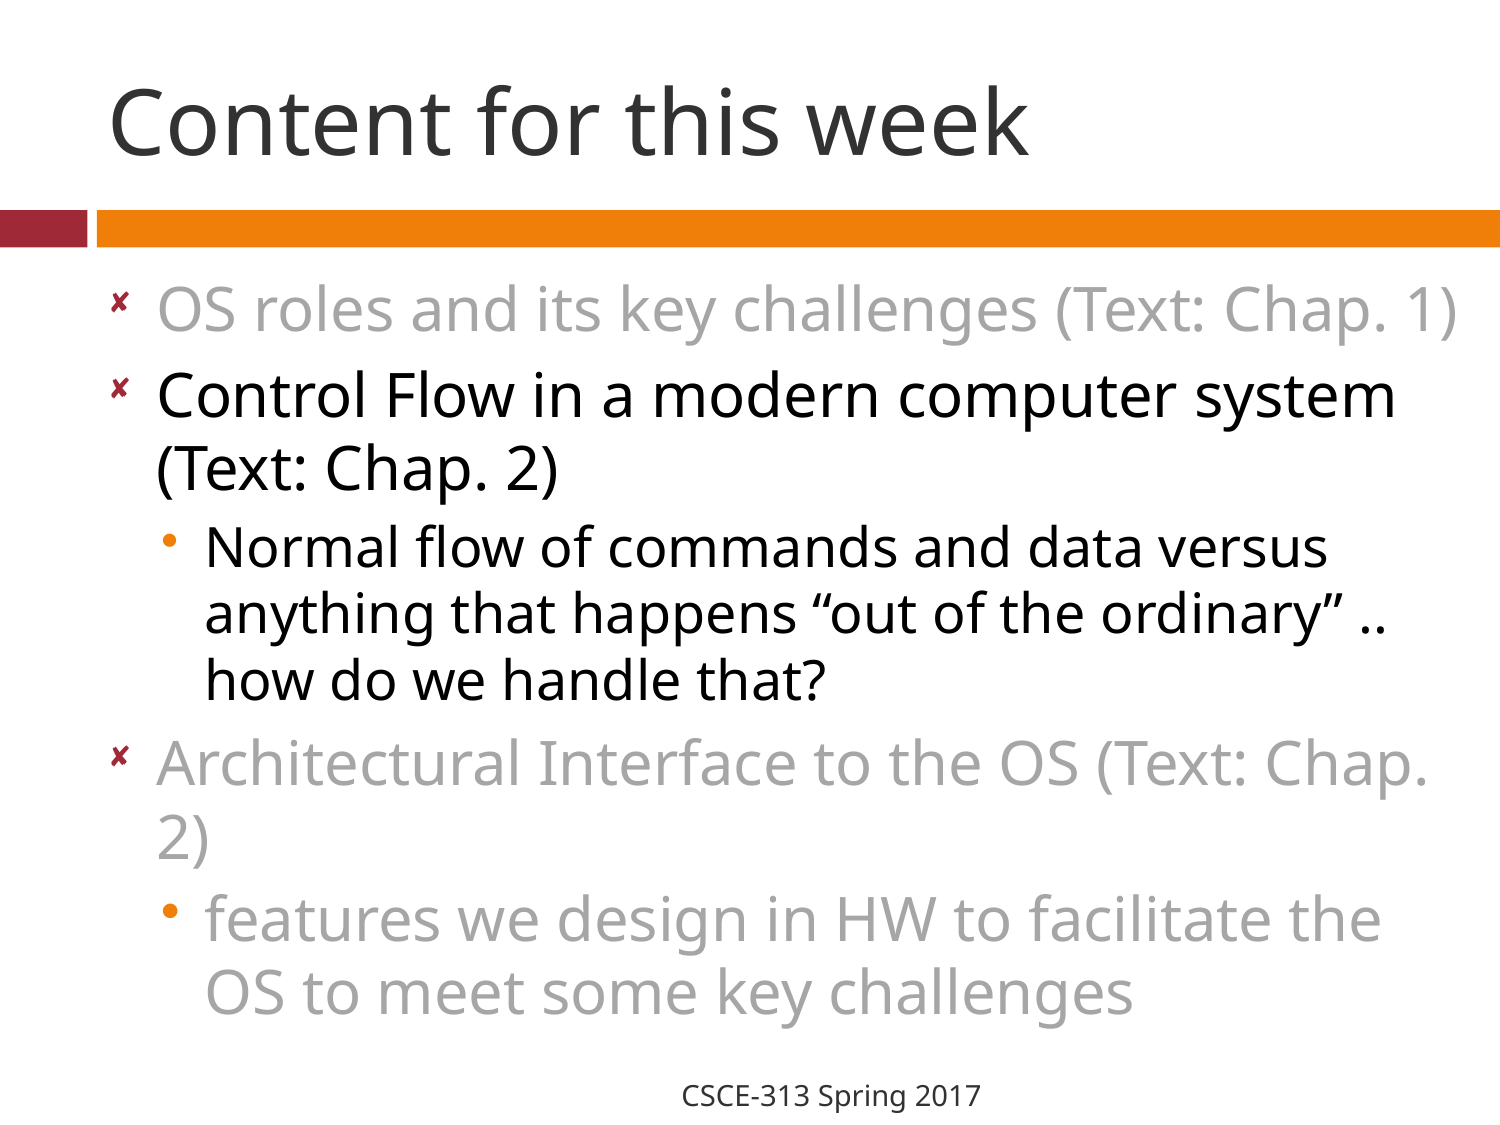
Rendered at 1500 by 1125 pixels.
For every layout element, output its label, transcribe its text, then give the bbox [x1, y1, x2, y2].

title Content for this week [99, 36, 1439, 201]
text_box CSCE-313 Spring 2017 [99, 1070, 990, 1120]
list OS roles and its key challenges (Text: Chap. 1) Control Flow in a modern computer system (Text: Chap. 2) Normal flow of commands and data versus anything that happens “out of the ordinary” .. how do we handle that? Architectural Interface to the OS (Text: Chap. 2) features we design in HW to facilitate the OS to meet some key challenges [99, 261, 1476, 1038]
slide_number [23, 208, 65, 250]
